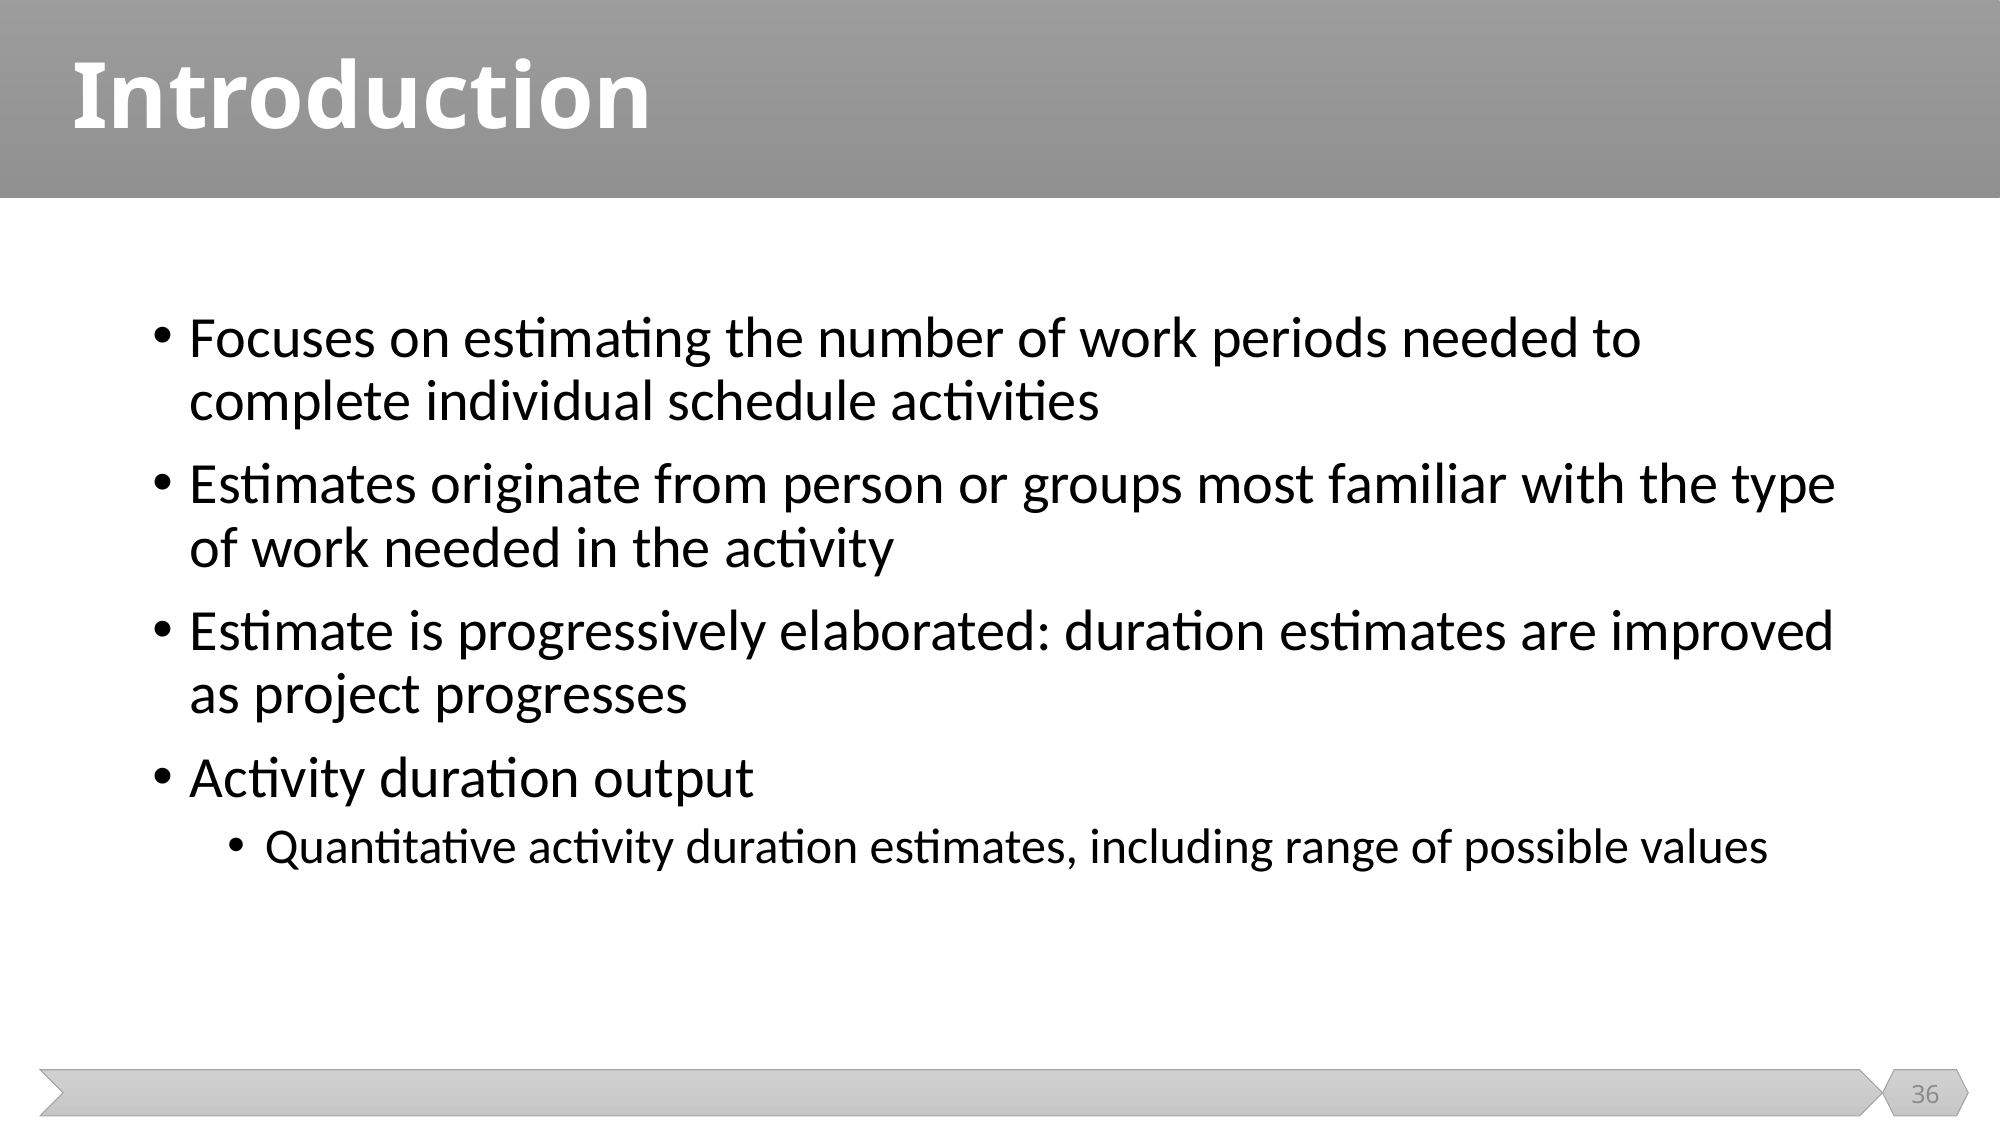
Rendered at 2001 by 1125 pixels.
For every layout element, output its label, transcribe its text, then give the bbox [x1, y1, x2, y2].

list Focuses on estimating the number of work periods needed to complete individual schedule activities Estimates originate from person or groups most familiar with the type of work needed in the activity Estimate is progressively elaborated: duration estimates are improved as project progresses Activity duration output Quantitative activity duration estimates, including range of possible values [137, 299, 1863, 1014]
title Introduction [56, 0, 1969, 199]
slide_number 36 [1882, 1065, 1969, 1125]
